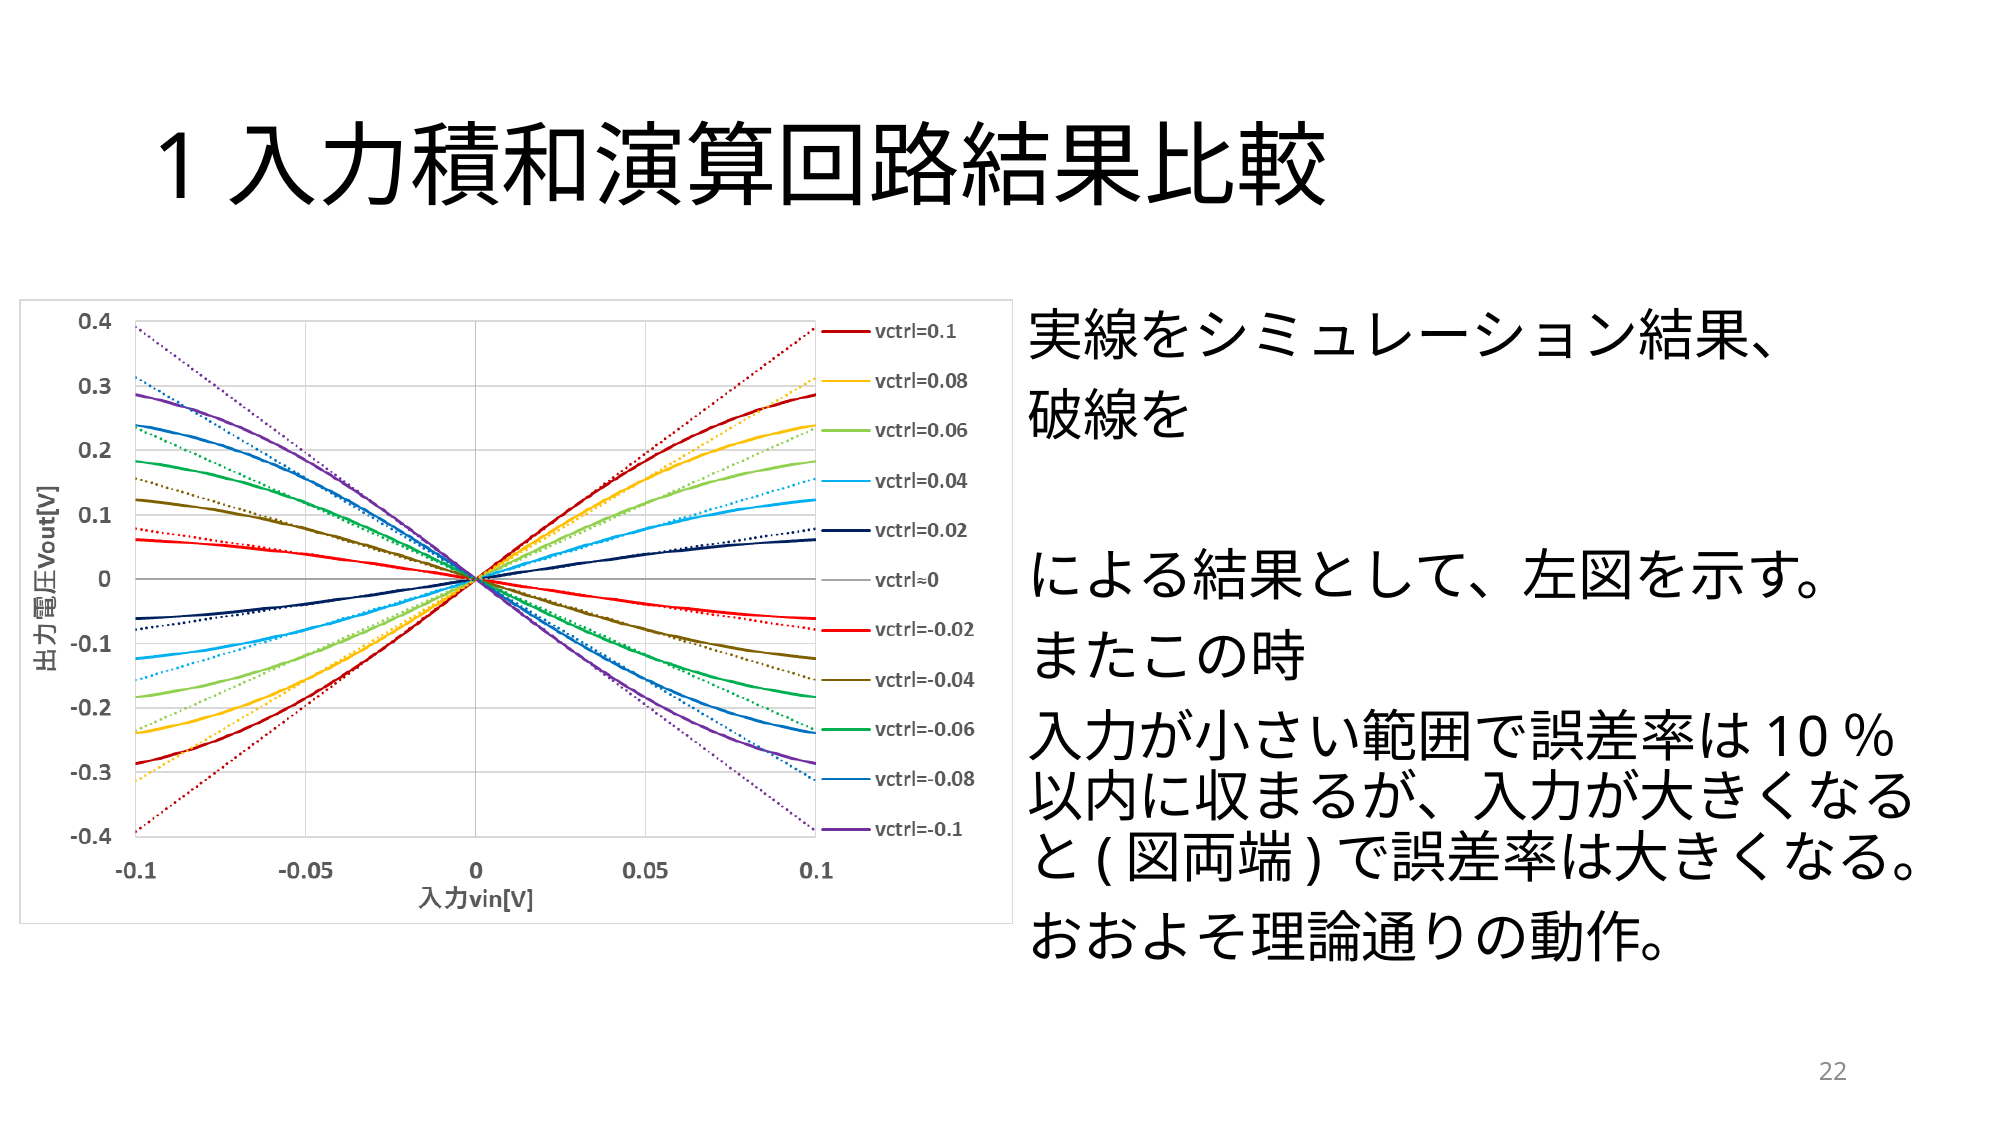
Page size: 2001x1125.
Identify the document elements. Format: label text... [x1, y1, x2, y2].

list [19, 299, 1013, 924]
title 1入力積和演算回路結果比較 [137, 59, 1863, 278]
slide_number 22 [1412, 1042, 1863, 1103]
